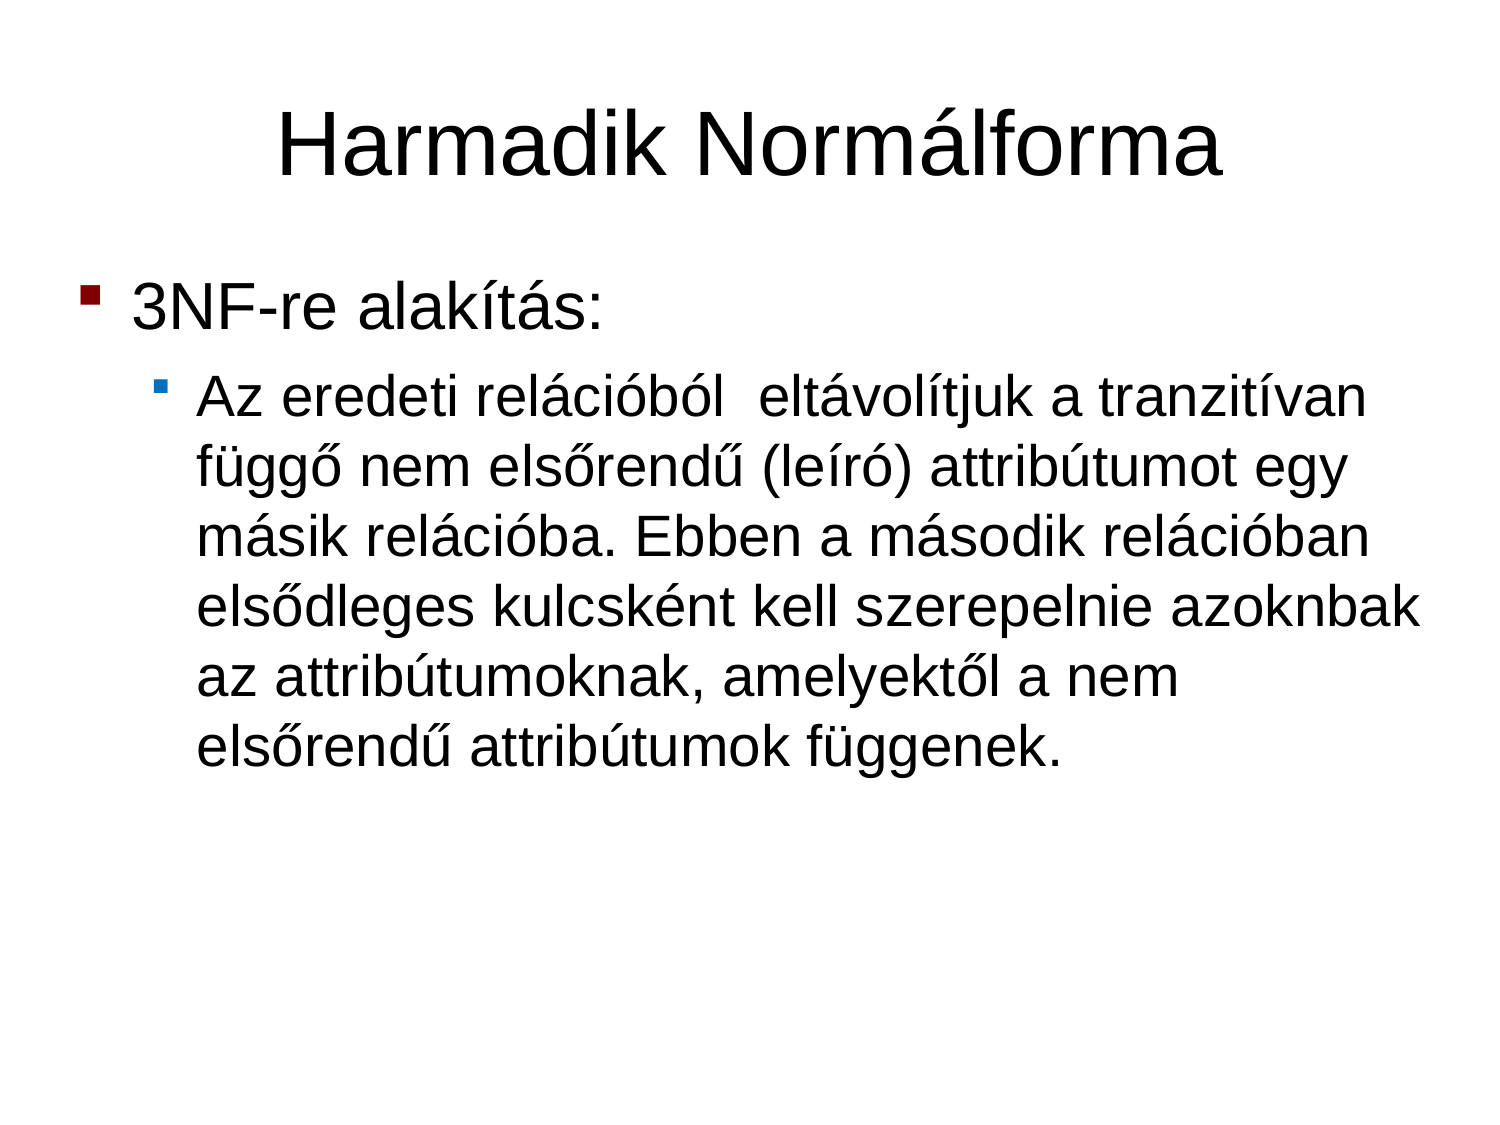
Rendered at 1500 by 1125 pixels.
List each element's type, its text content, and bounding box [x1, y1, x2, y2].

title Harmadik Normálforma [75, 44, 1425, 233]
list 3NF-re alakítás: Az eredeti relációból eltávolítjuk a tranzitívan függő nem elsőrendű (leíró) attribútumot egy másik relációba. Ebben a második relációban elsődleges kulcsként kell szerepelnie azoknbak az attribútumoknak, amelyektől a nem elsőrendű attribútumok függenek. [75, 263, 1425, 1006]
